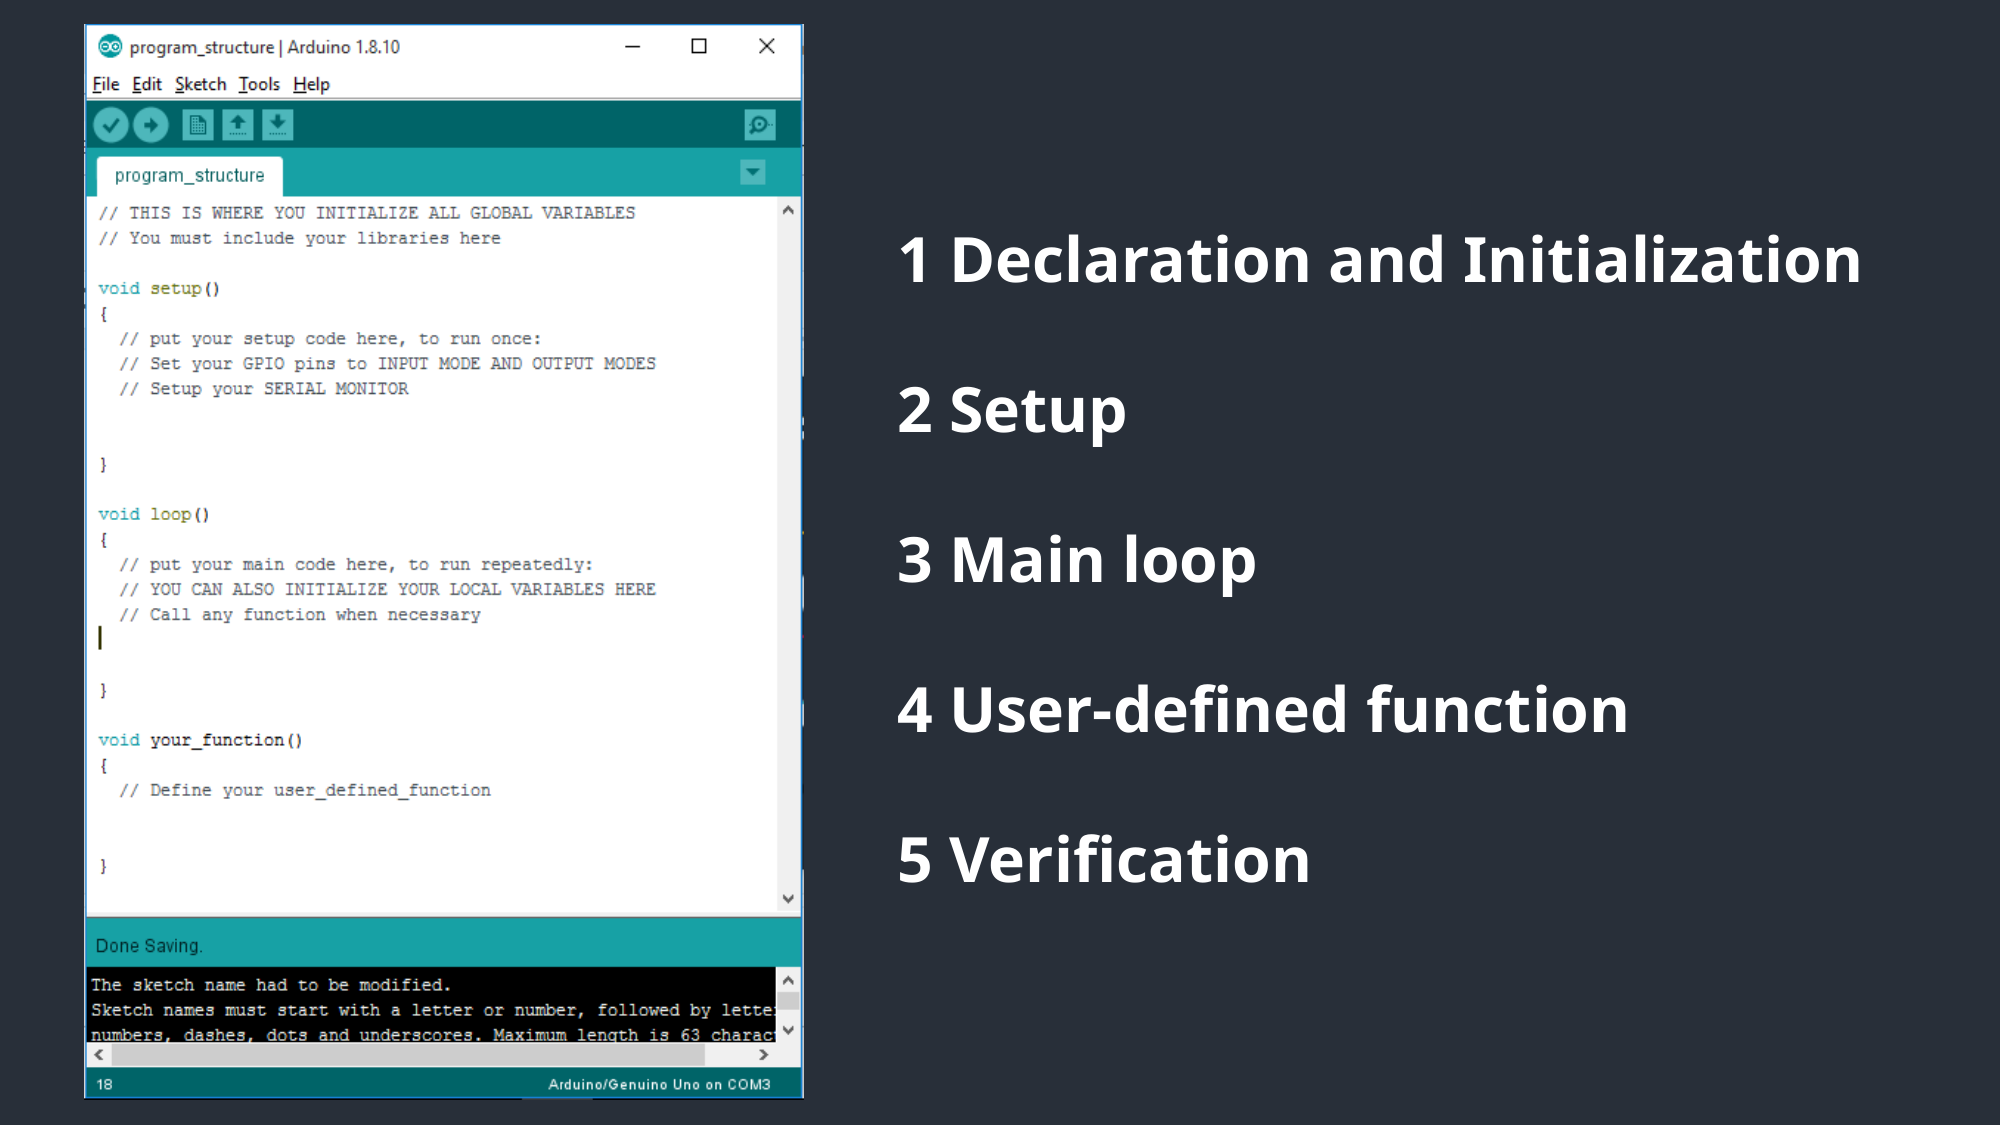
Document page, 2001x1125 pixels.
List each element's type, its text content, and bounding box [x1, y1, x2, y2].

picture [84, 24, 805, 1101]
text_box 1 Declaration and Initialization 2 Setup 3 Main loop 4 User-defined function 5 Verification [882, 205, 1961, 920]
